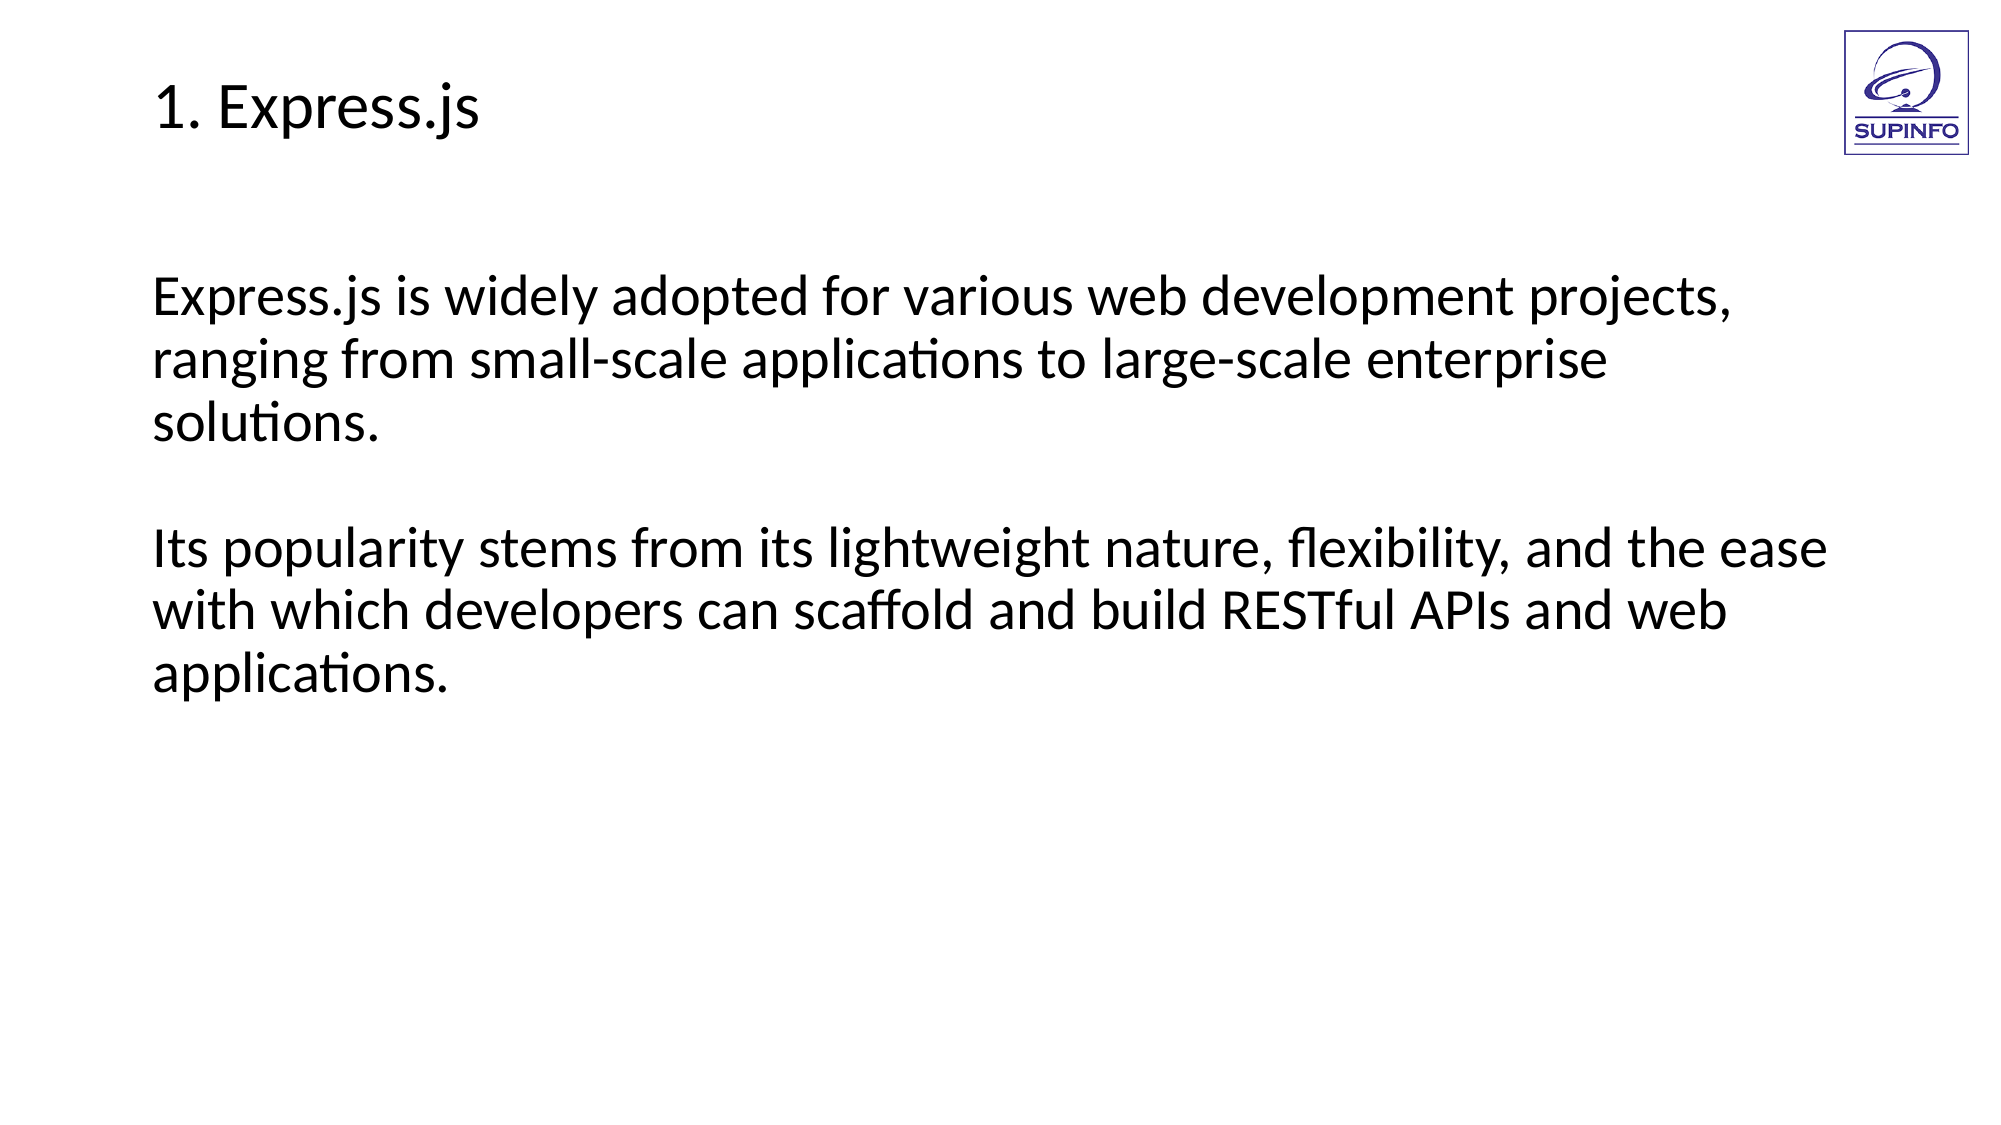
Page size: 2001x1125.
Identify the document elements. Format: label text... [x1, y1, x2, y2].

list Express.js is widely adopted for various web development projects, ranging from small-scale applications to large-scale enterprise solutions. Its popularity stems from its lightweight nature, flexibility, and the ease with which developers can scaffold and build RESTful APIs and web applications. [137, 257, 1863, 1014]
picture [1844, 30, 1969, 155]
list 1. Express.js [137, 63, 1862, 157]
